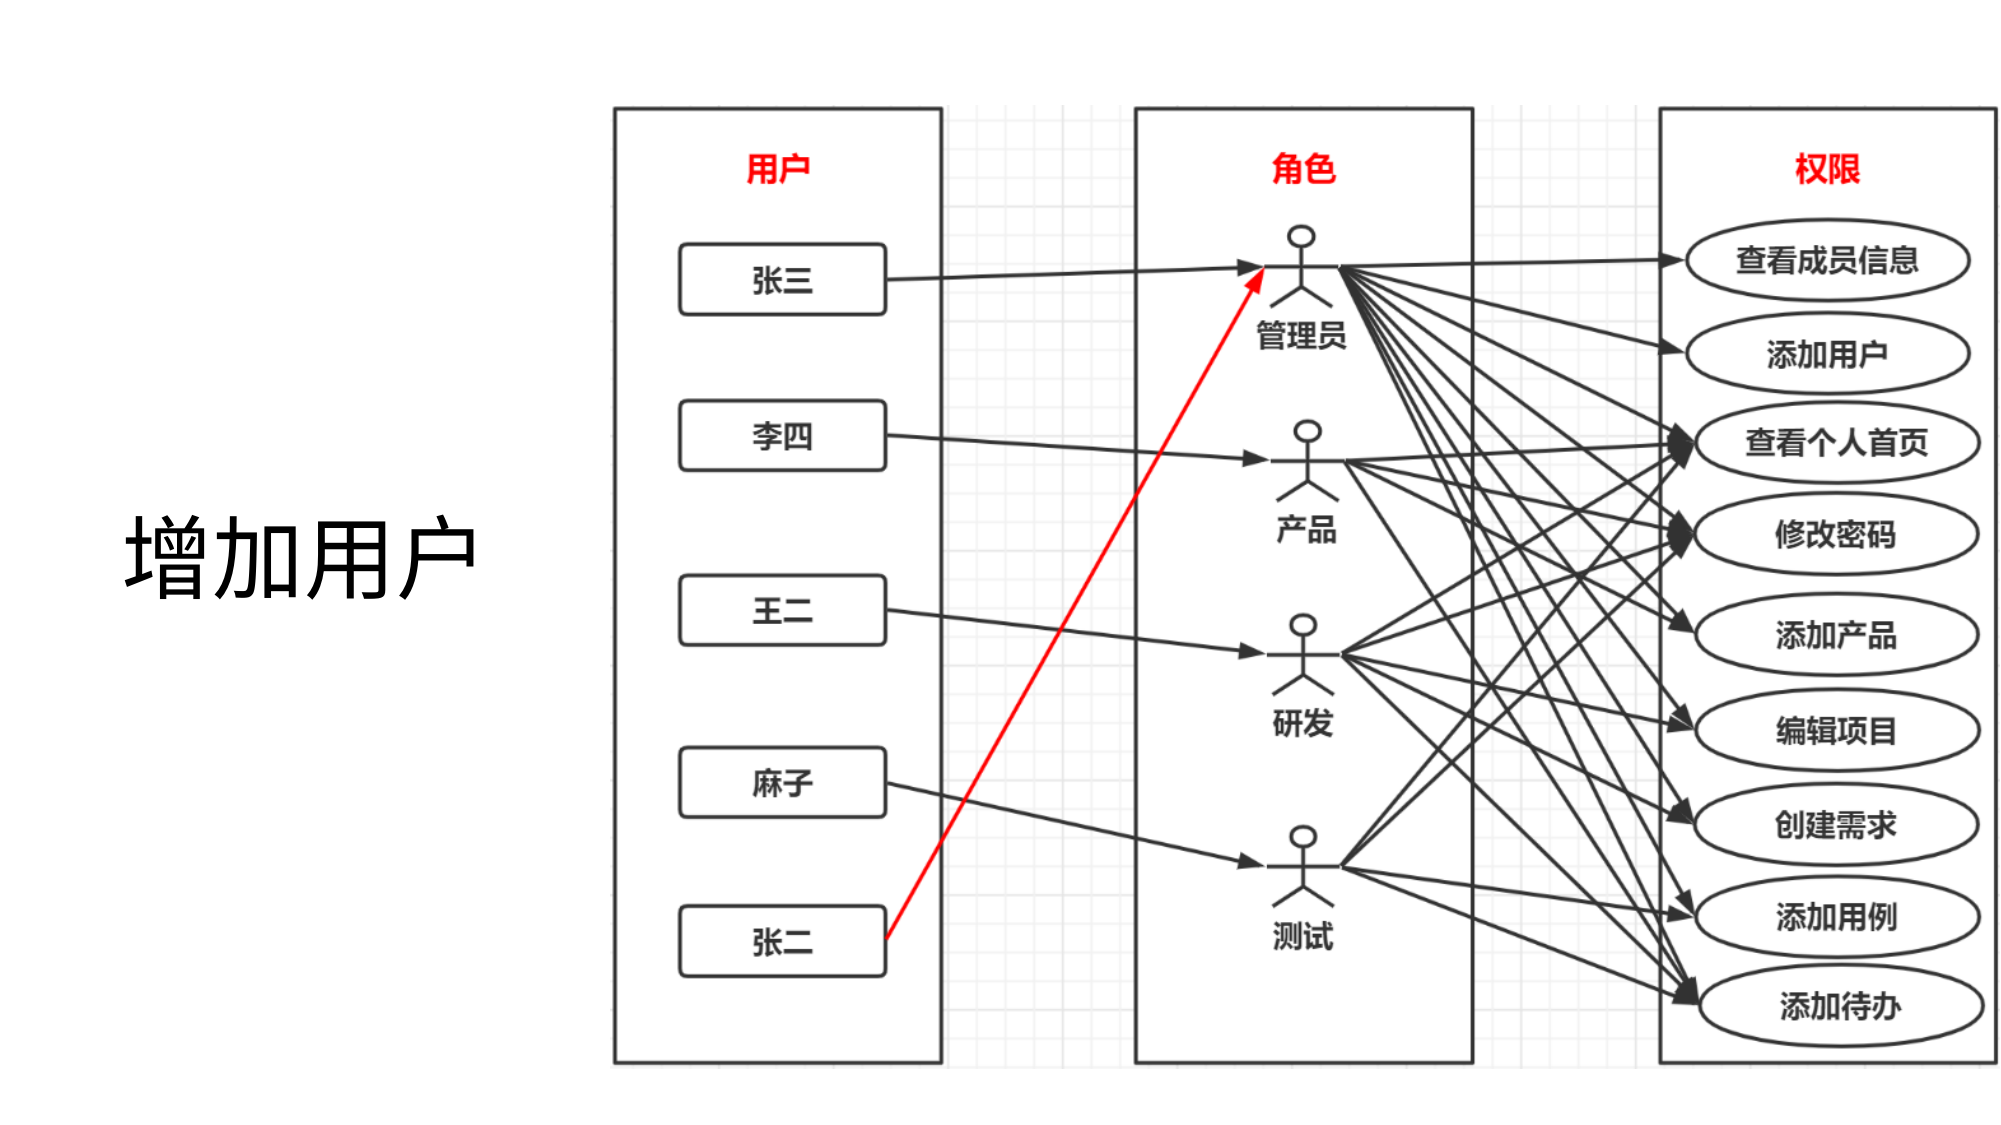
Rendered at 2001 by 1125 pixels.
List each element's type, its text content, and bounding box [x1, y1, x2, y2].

picture [610, 105, 2000, 1069]
title 增加用户 [106, 453, 521, 672]
